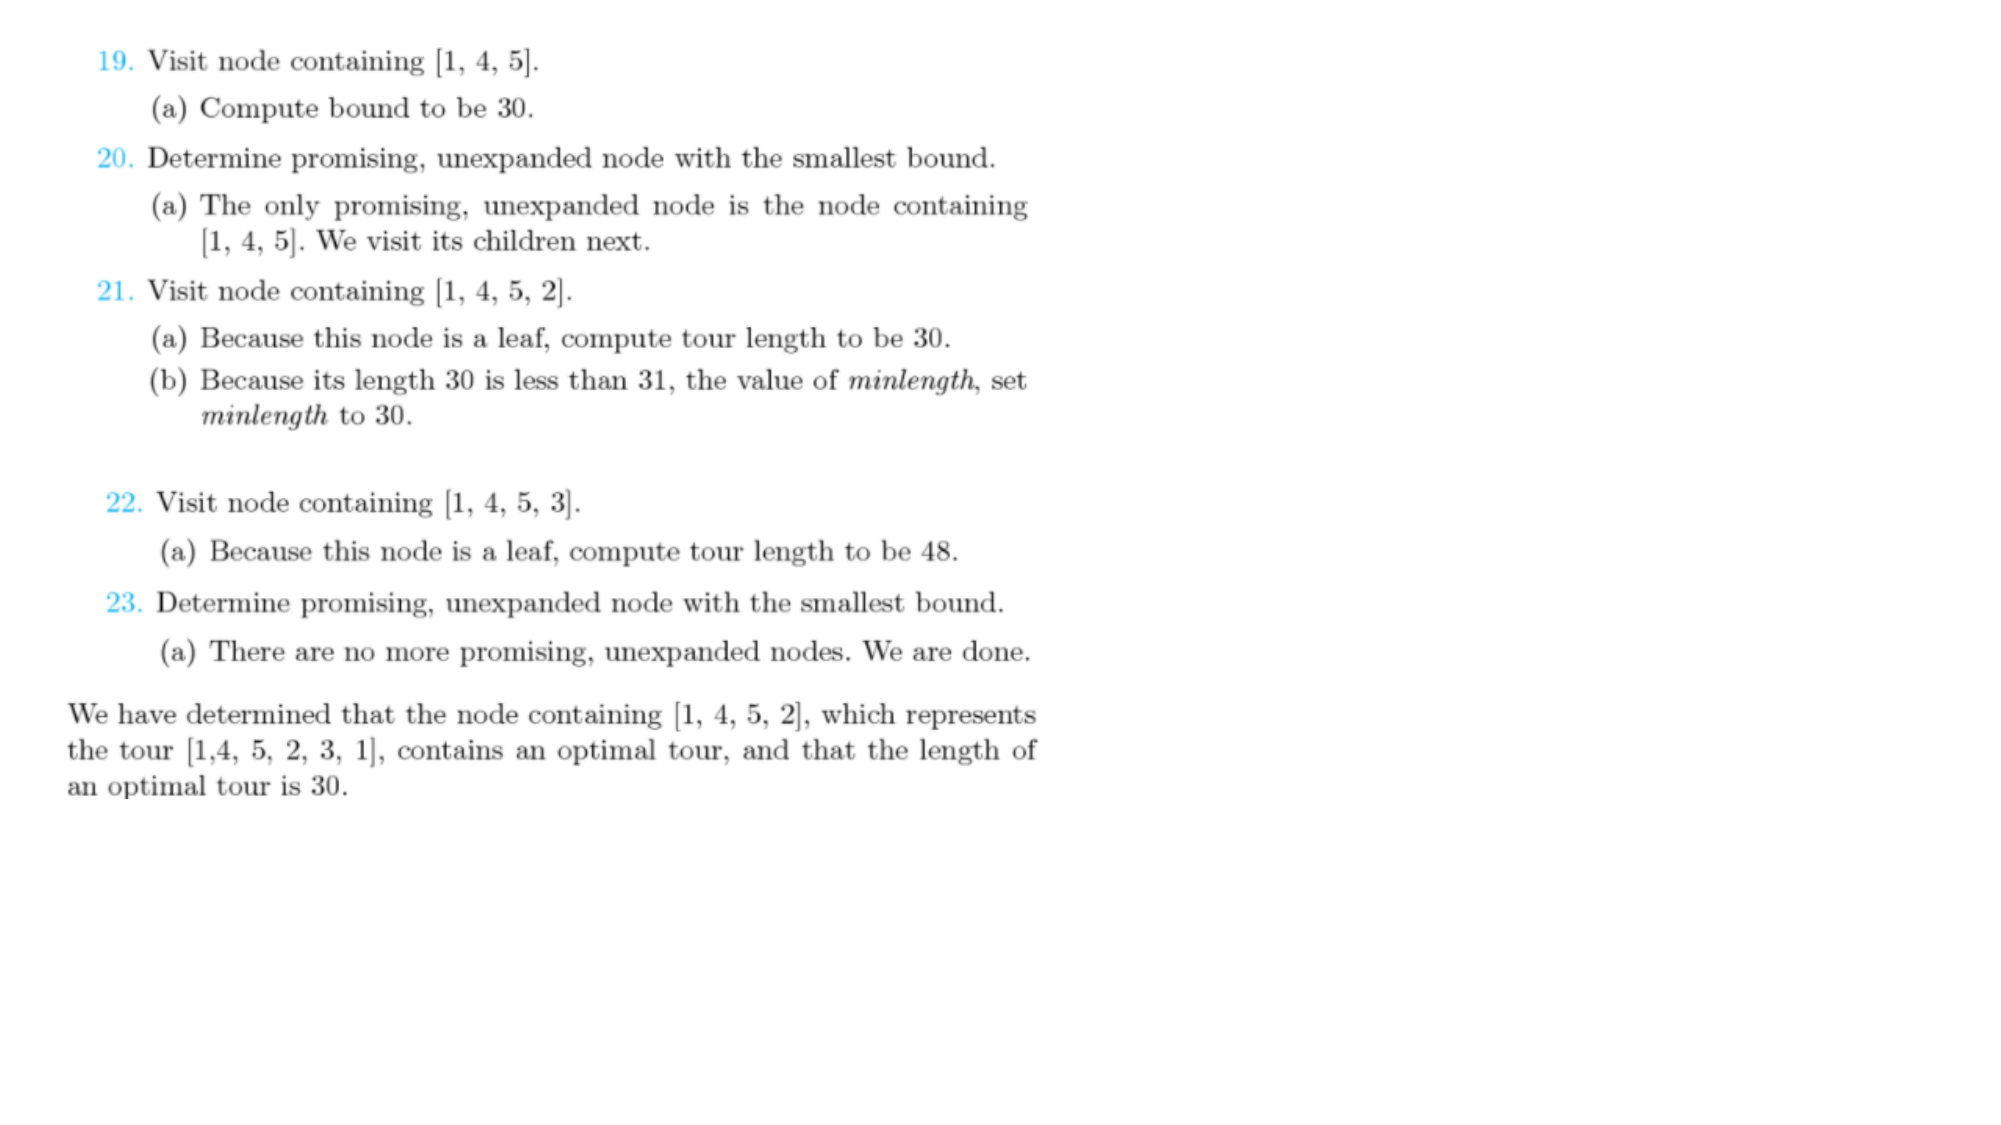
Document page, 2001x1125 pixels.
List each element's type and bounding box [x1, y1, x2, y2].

picture [80, 46, 1086, 448]
picture [0, 464, 1090, 799]
